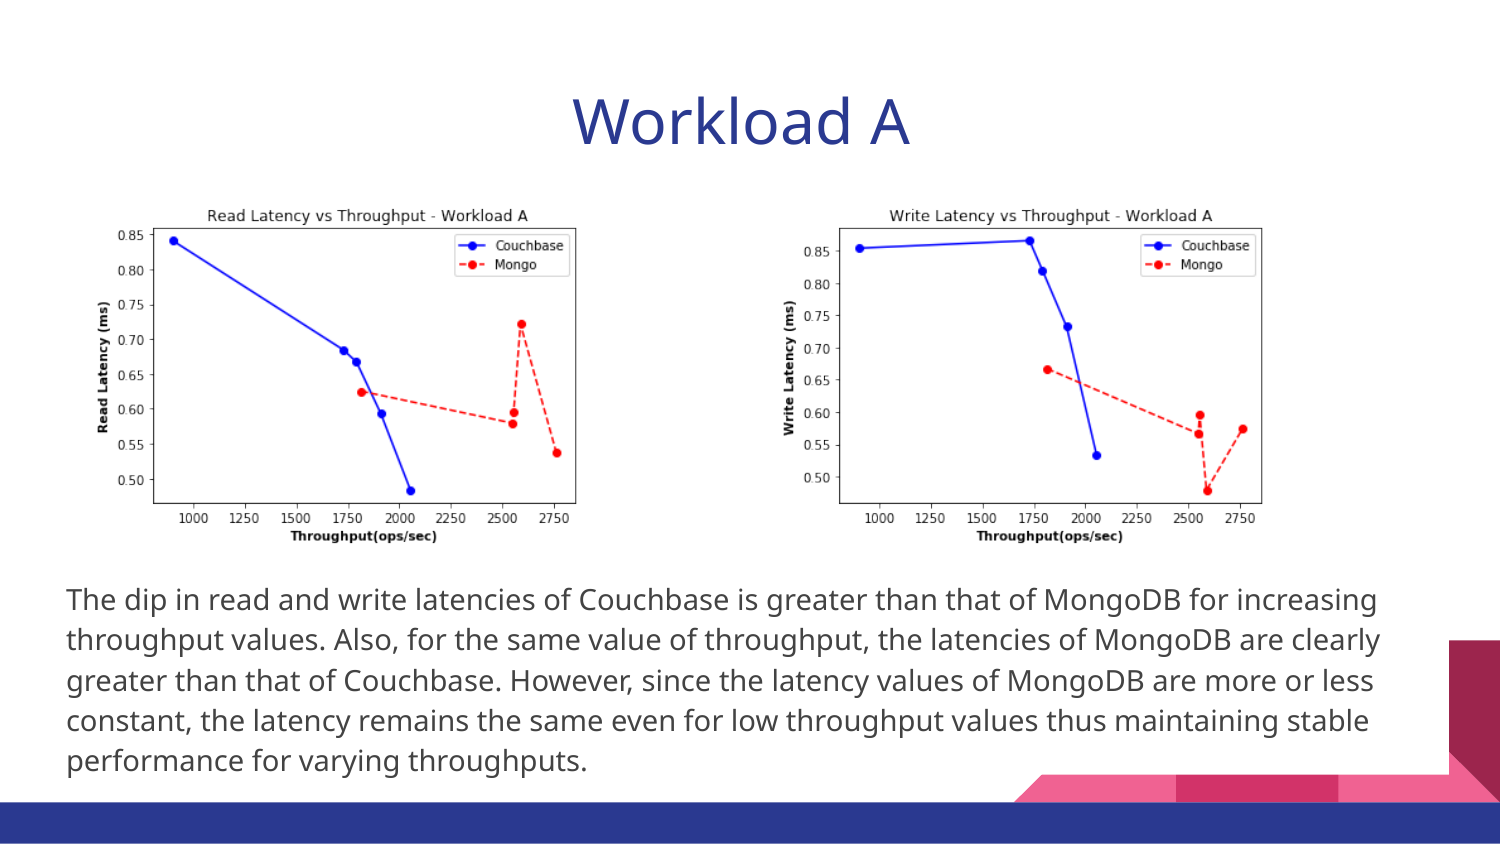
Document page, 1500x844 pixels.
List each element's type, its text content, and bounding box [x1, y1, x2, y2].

title Workload A [51, 67, 1449, 167]
picture [90, 200, 589, 551]
list The dip in read and write latencies of Couchbase is greater than that of MongoDB for increasing throughput values. Also, for the same value of throughput, the latencies of MongoDB are clearly greater than that of Couchbase. However, since the latency values of MongoDB are more or less constant, the latency remains the same even for low throughput values thus maintaining stable performance for varying throughputs. [51, 561, 1449, 775]
picture [776, 200, 1275, 551]
